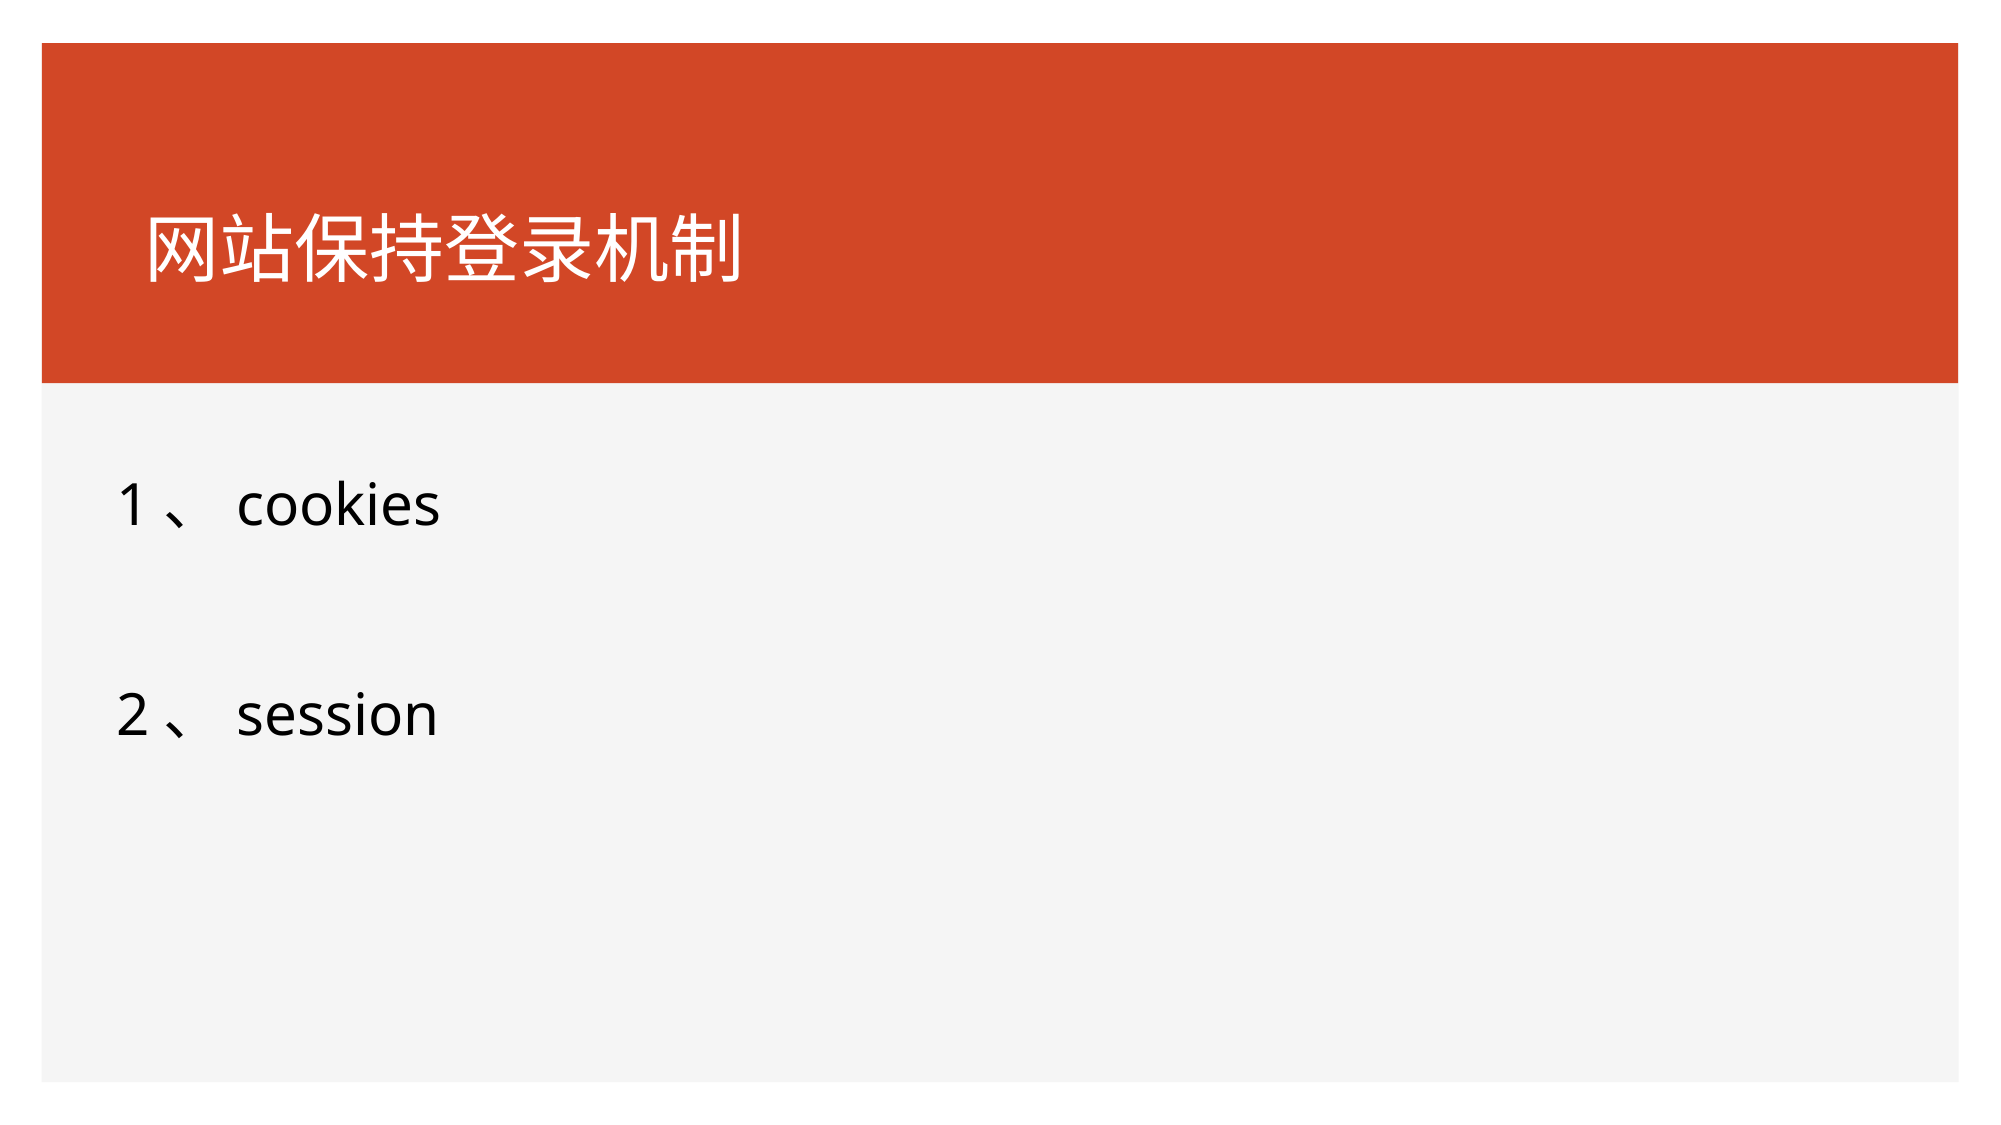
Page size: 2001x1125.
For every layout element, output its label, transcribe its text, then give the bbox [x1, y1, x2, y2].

text_box 1、cookies 2、session [86, 424, 1854, 755]
title [104, 413, 1901, 898]
text_box 网站保持登录机制 [129, 102, 1926, 299]
